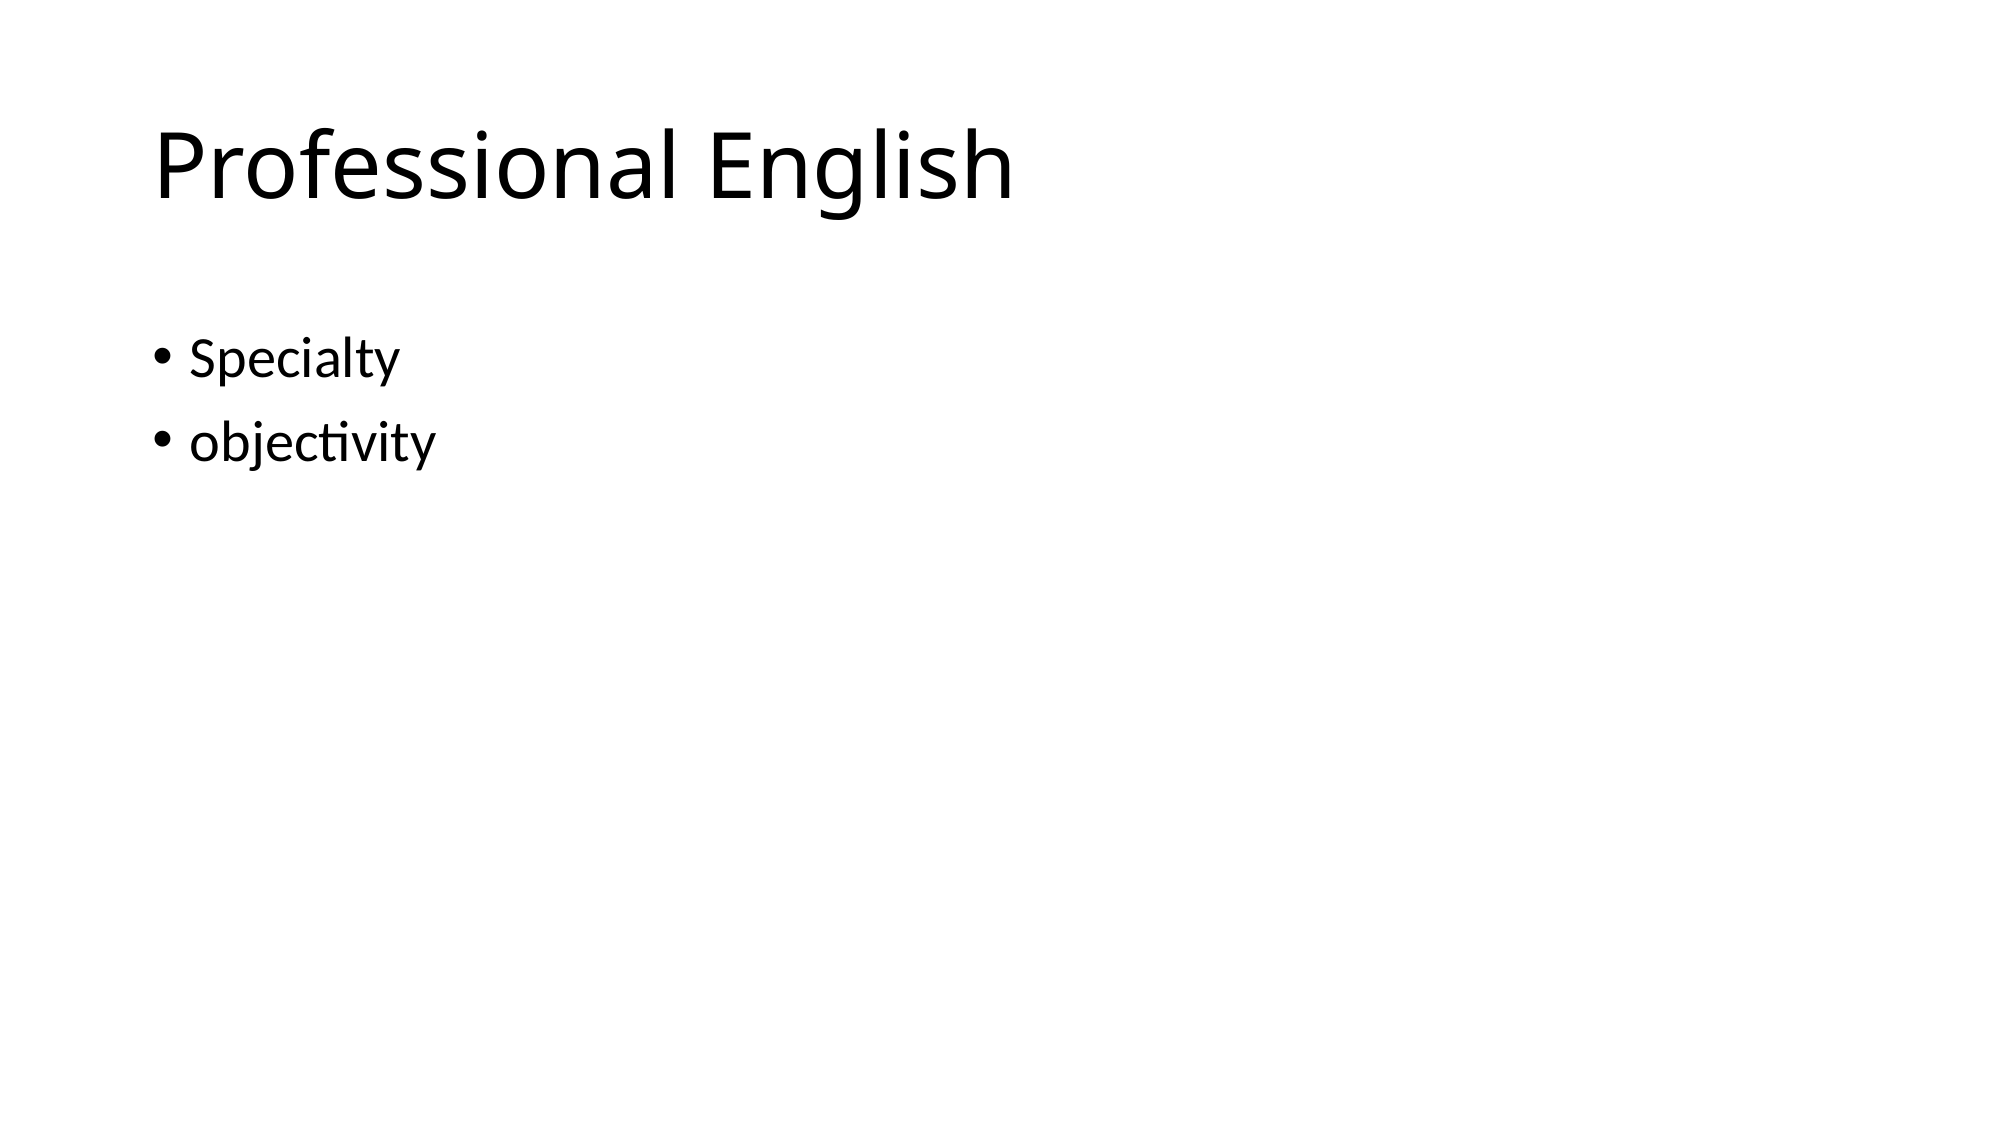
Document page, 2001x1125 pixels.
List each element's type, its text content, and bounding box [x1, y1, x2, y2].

title Professional English [137, 59, 1863, 278]
list Specialty objectivity [137, 319, 1863, 1034]
